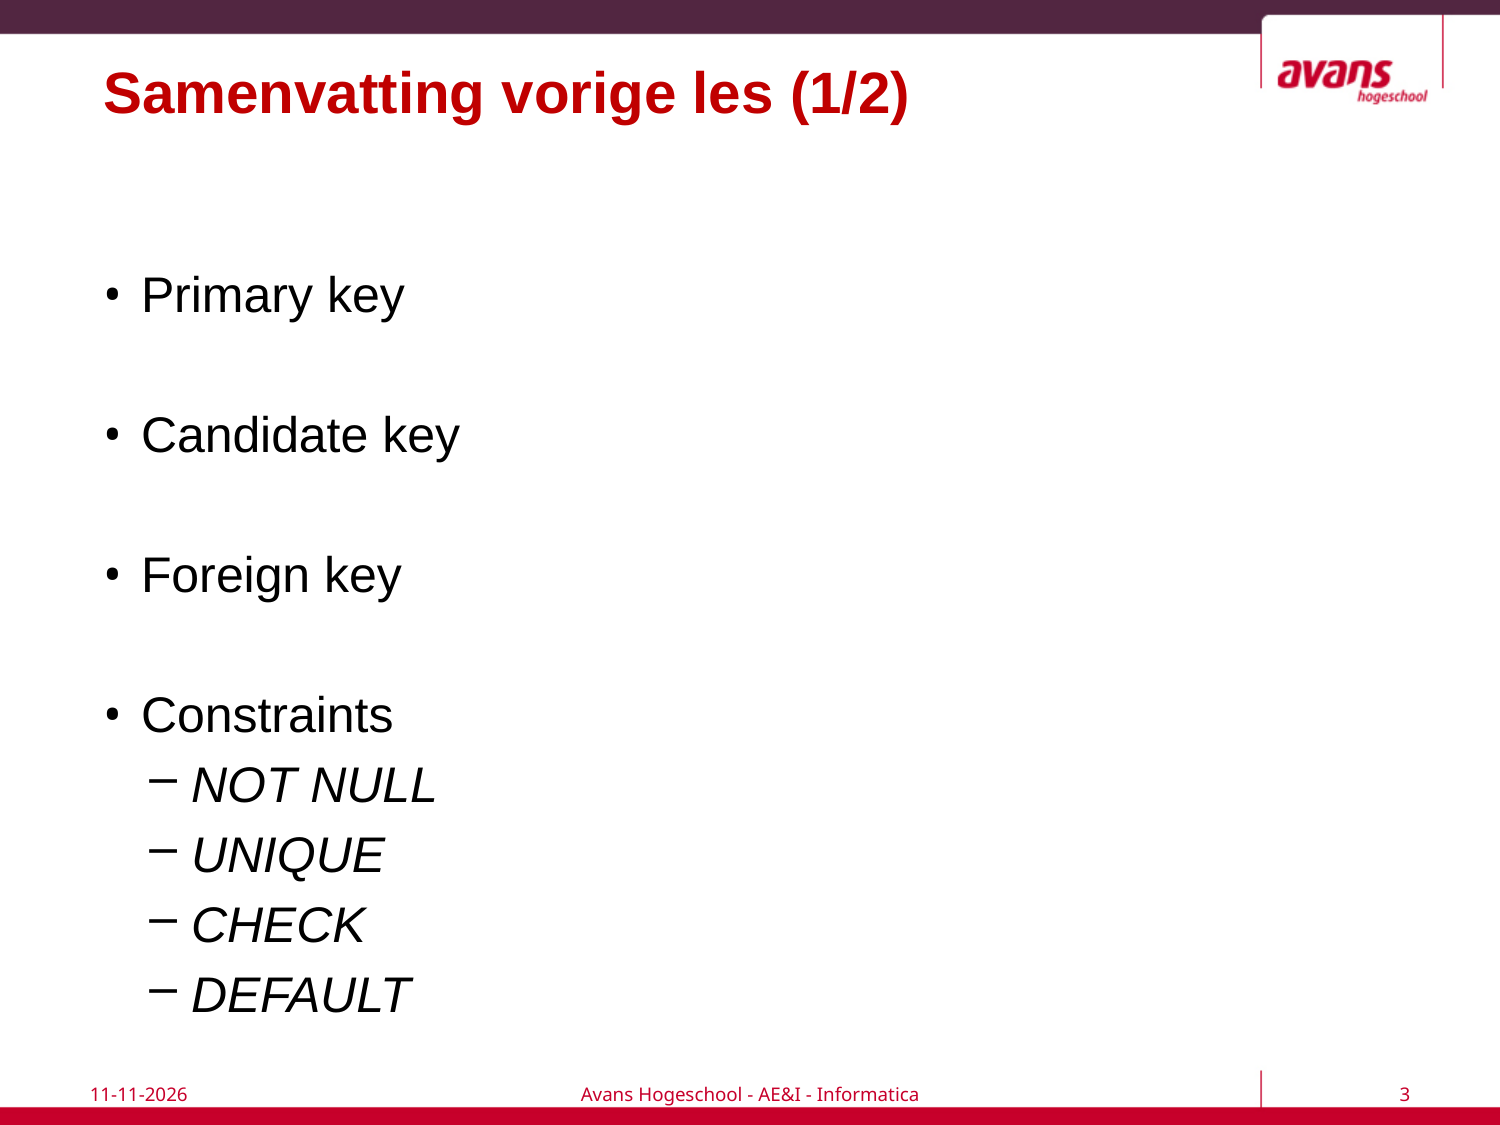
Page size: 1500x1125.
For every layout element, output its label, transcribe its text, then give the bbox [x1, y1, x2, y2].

title Samenvatting vorige les (1/2) [88, 46, 1241, 225]
slide_number 3 [1074, 1074, 1425, 1111]
list Primary key Candidate key Foreign key Constraints NOT NULL UNIQUE CHECK DEFAULT [88, 255, 1424, 965]
picture [0, 0, 1500, 1125]
footer Avans Hogeschool - AE&I - Informatica [512, 1074, 988, 1111]
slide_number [75, 1074, 425, 1111]
